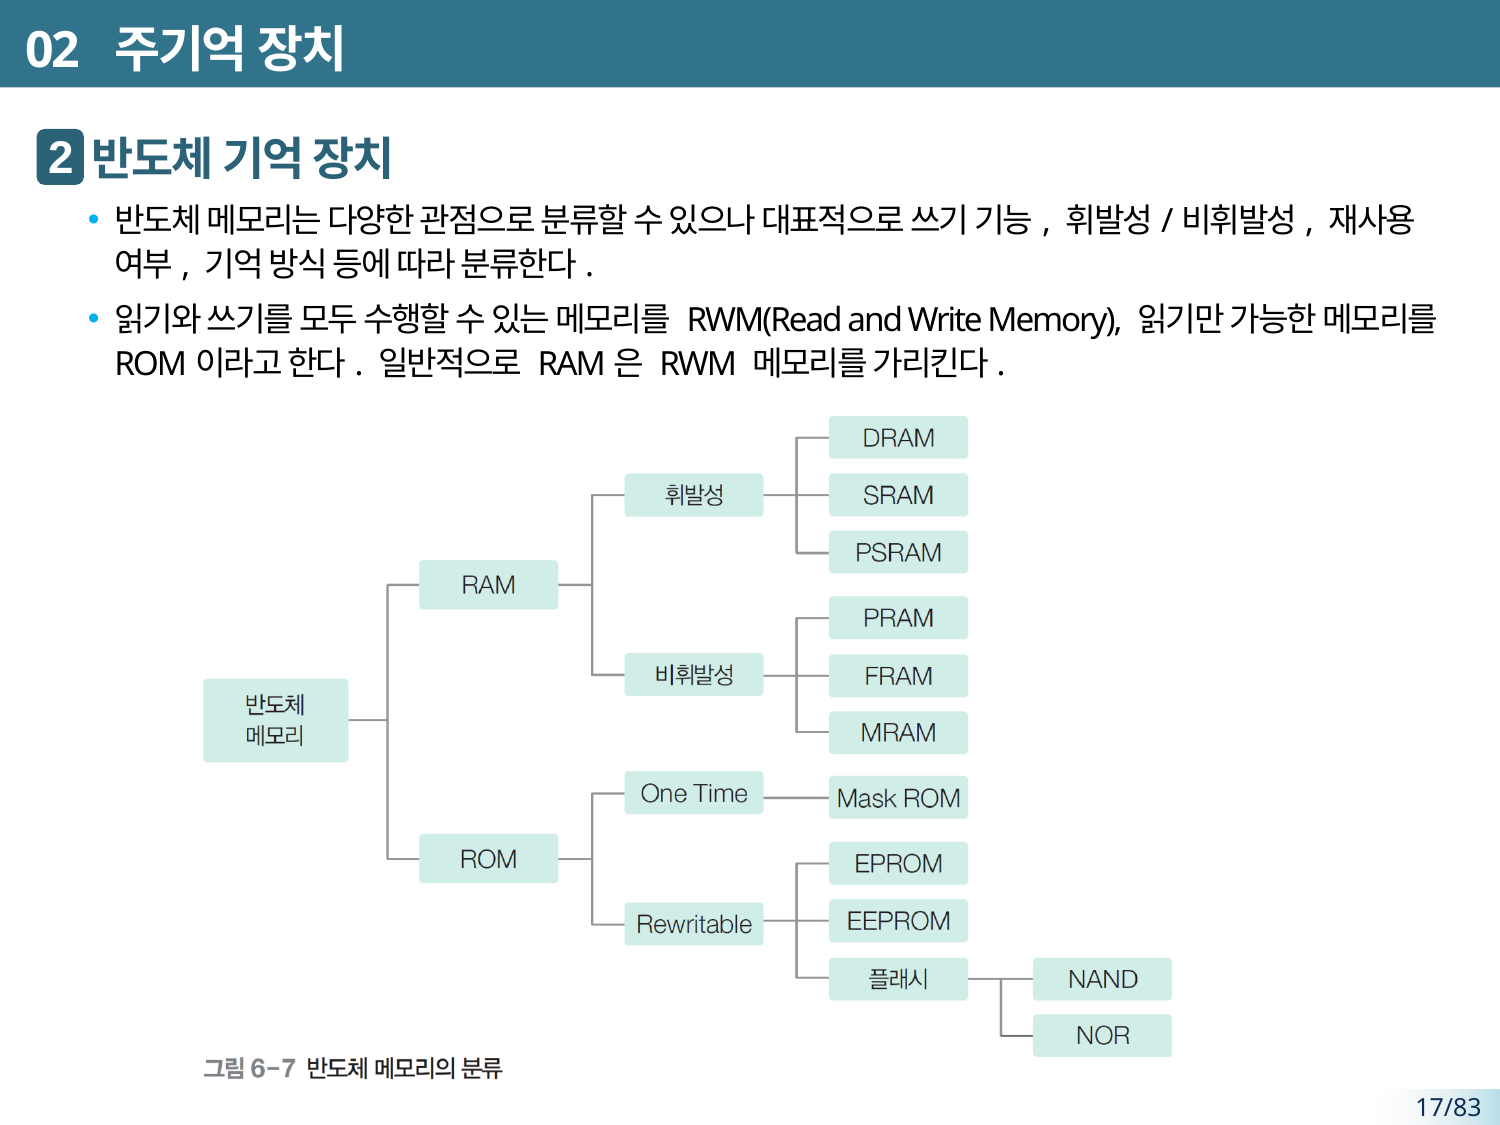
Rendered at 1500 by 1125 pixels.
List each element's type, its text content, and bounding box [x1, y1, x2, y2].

list 반도체 기억 장치 반도체 메모리는 다양한 관점으로 분류할 수 있으나 대표적으로 쓰기 기능, 휘발성/비휘발성, 재사용 여부, 기억 방식 등에 따라 분류한다. 읽기와 쓰기를 모두 수행할 수 있는 메모리를 RWM(Read and Write Memory), 읽기만 가능한 메모리를 ROM이라고 한다. 일반적으로 RAM은 RWM 메모리를 가리킨다. [10, 116, 1481, 1047]
title 02 주기억 장치 [10, 8, 1288, 87]
picture [194, 408, 1176, 1087]
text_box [32, 119, 90, 191]
